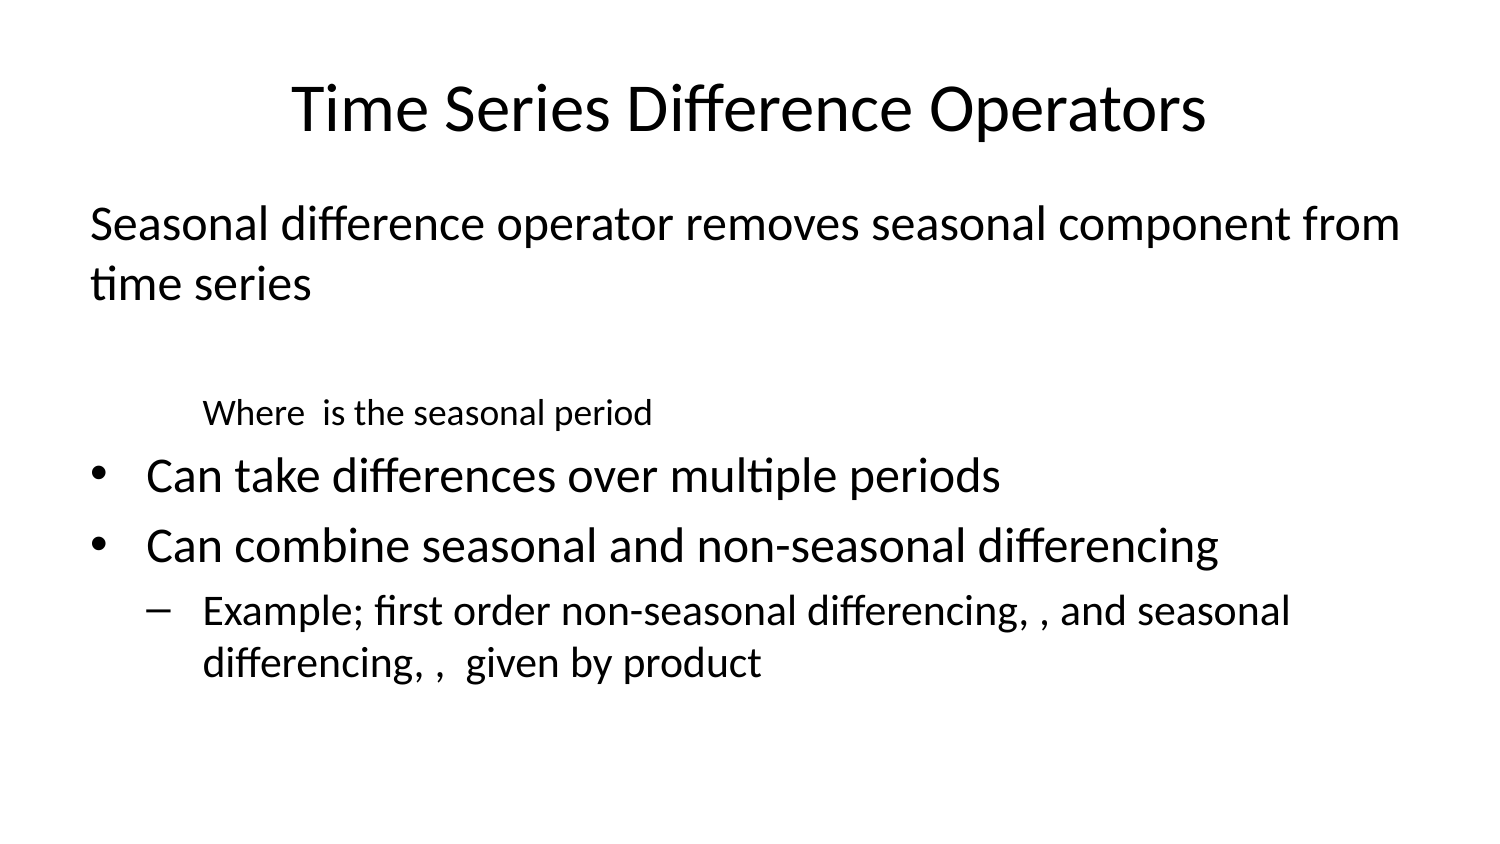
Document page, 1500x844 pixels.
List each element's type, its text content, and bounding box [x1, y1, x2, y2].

title Time Series Difference Operators [75, 33, 1425, 175]
